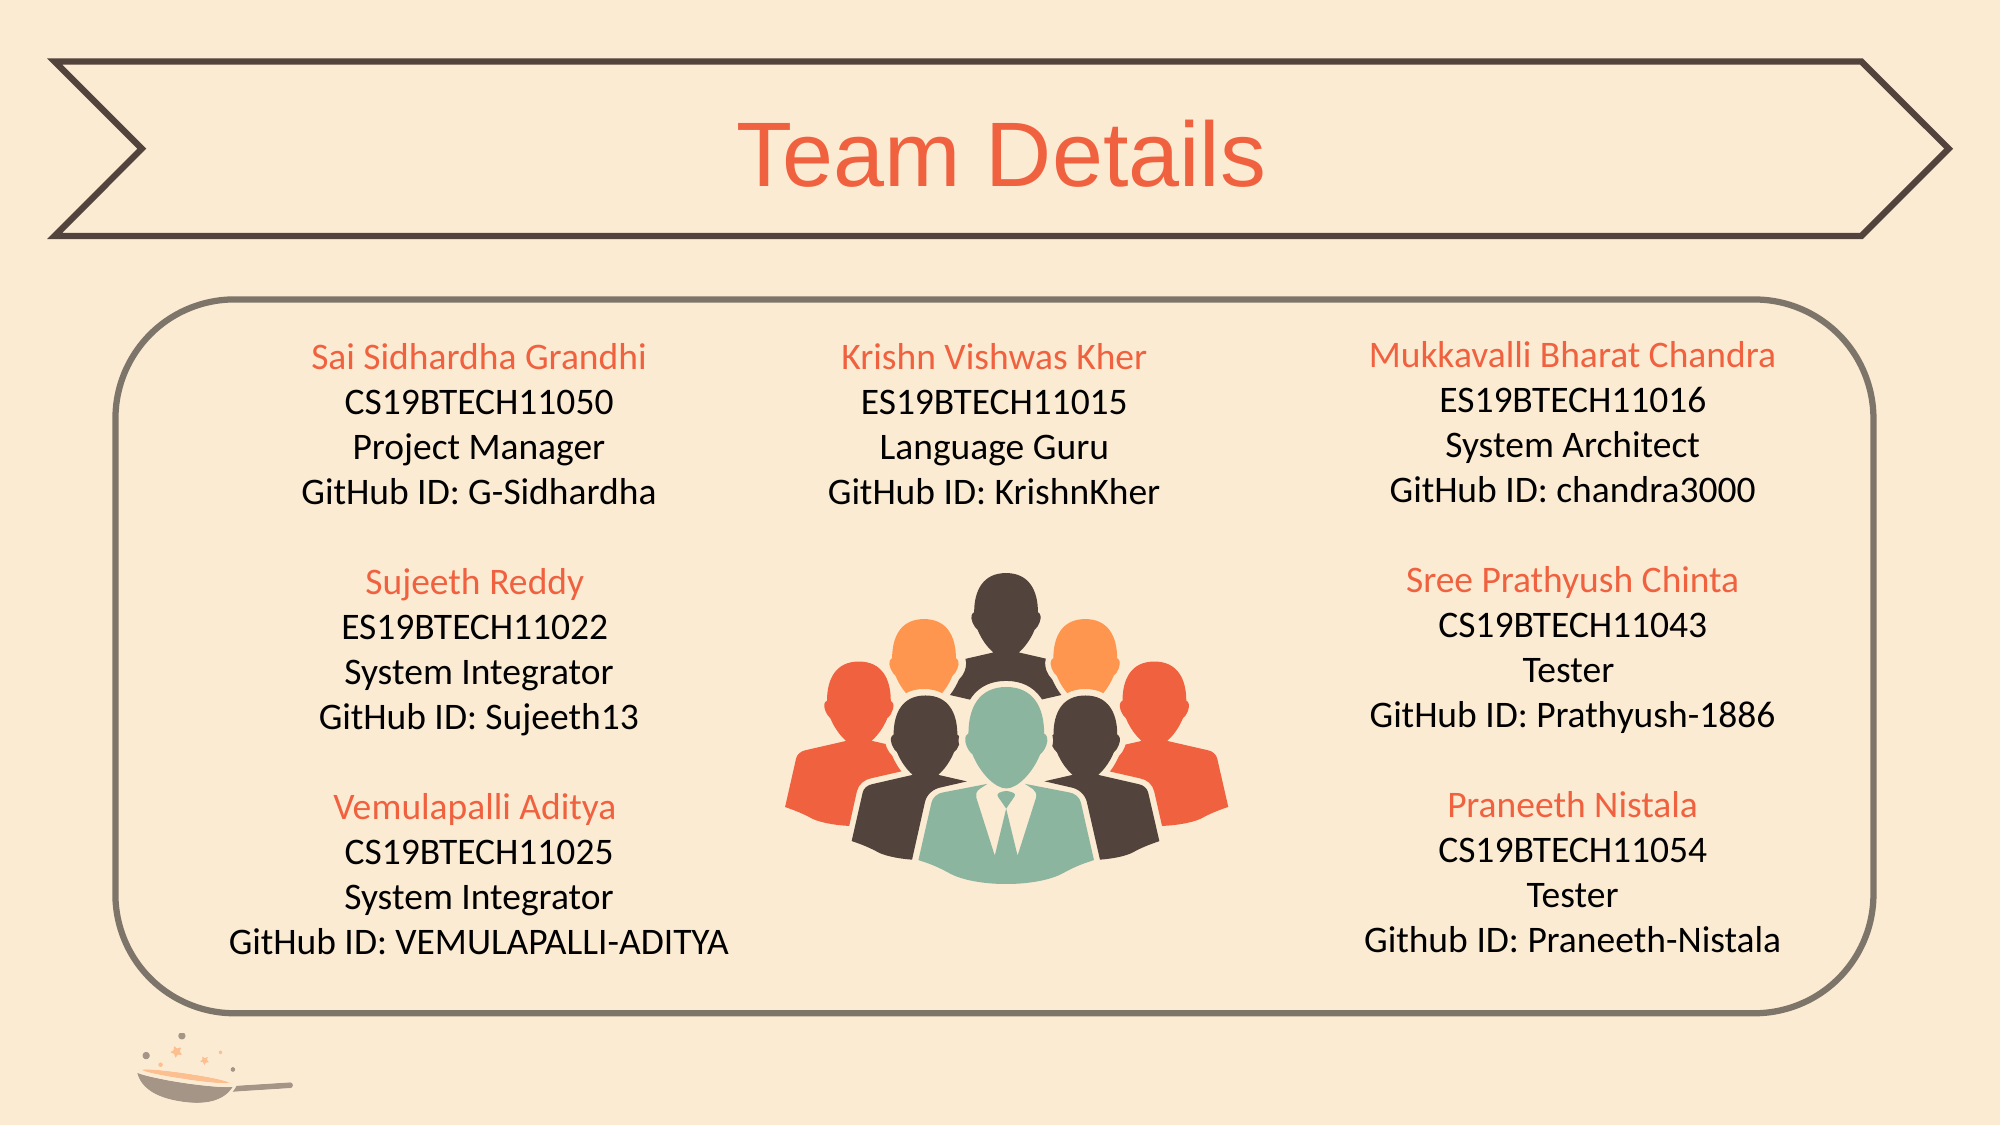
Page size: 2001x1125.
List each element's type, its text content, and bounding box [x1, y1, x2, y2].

list Team Details [142, 99, 1862, 227]
